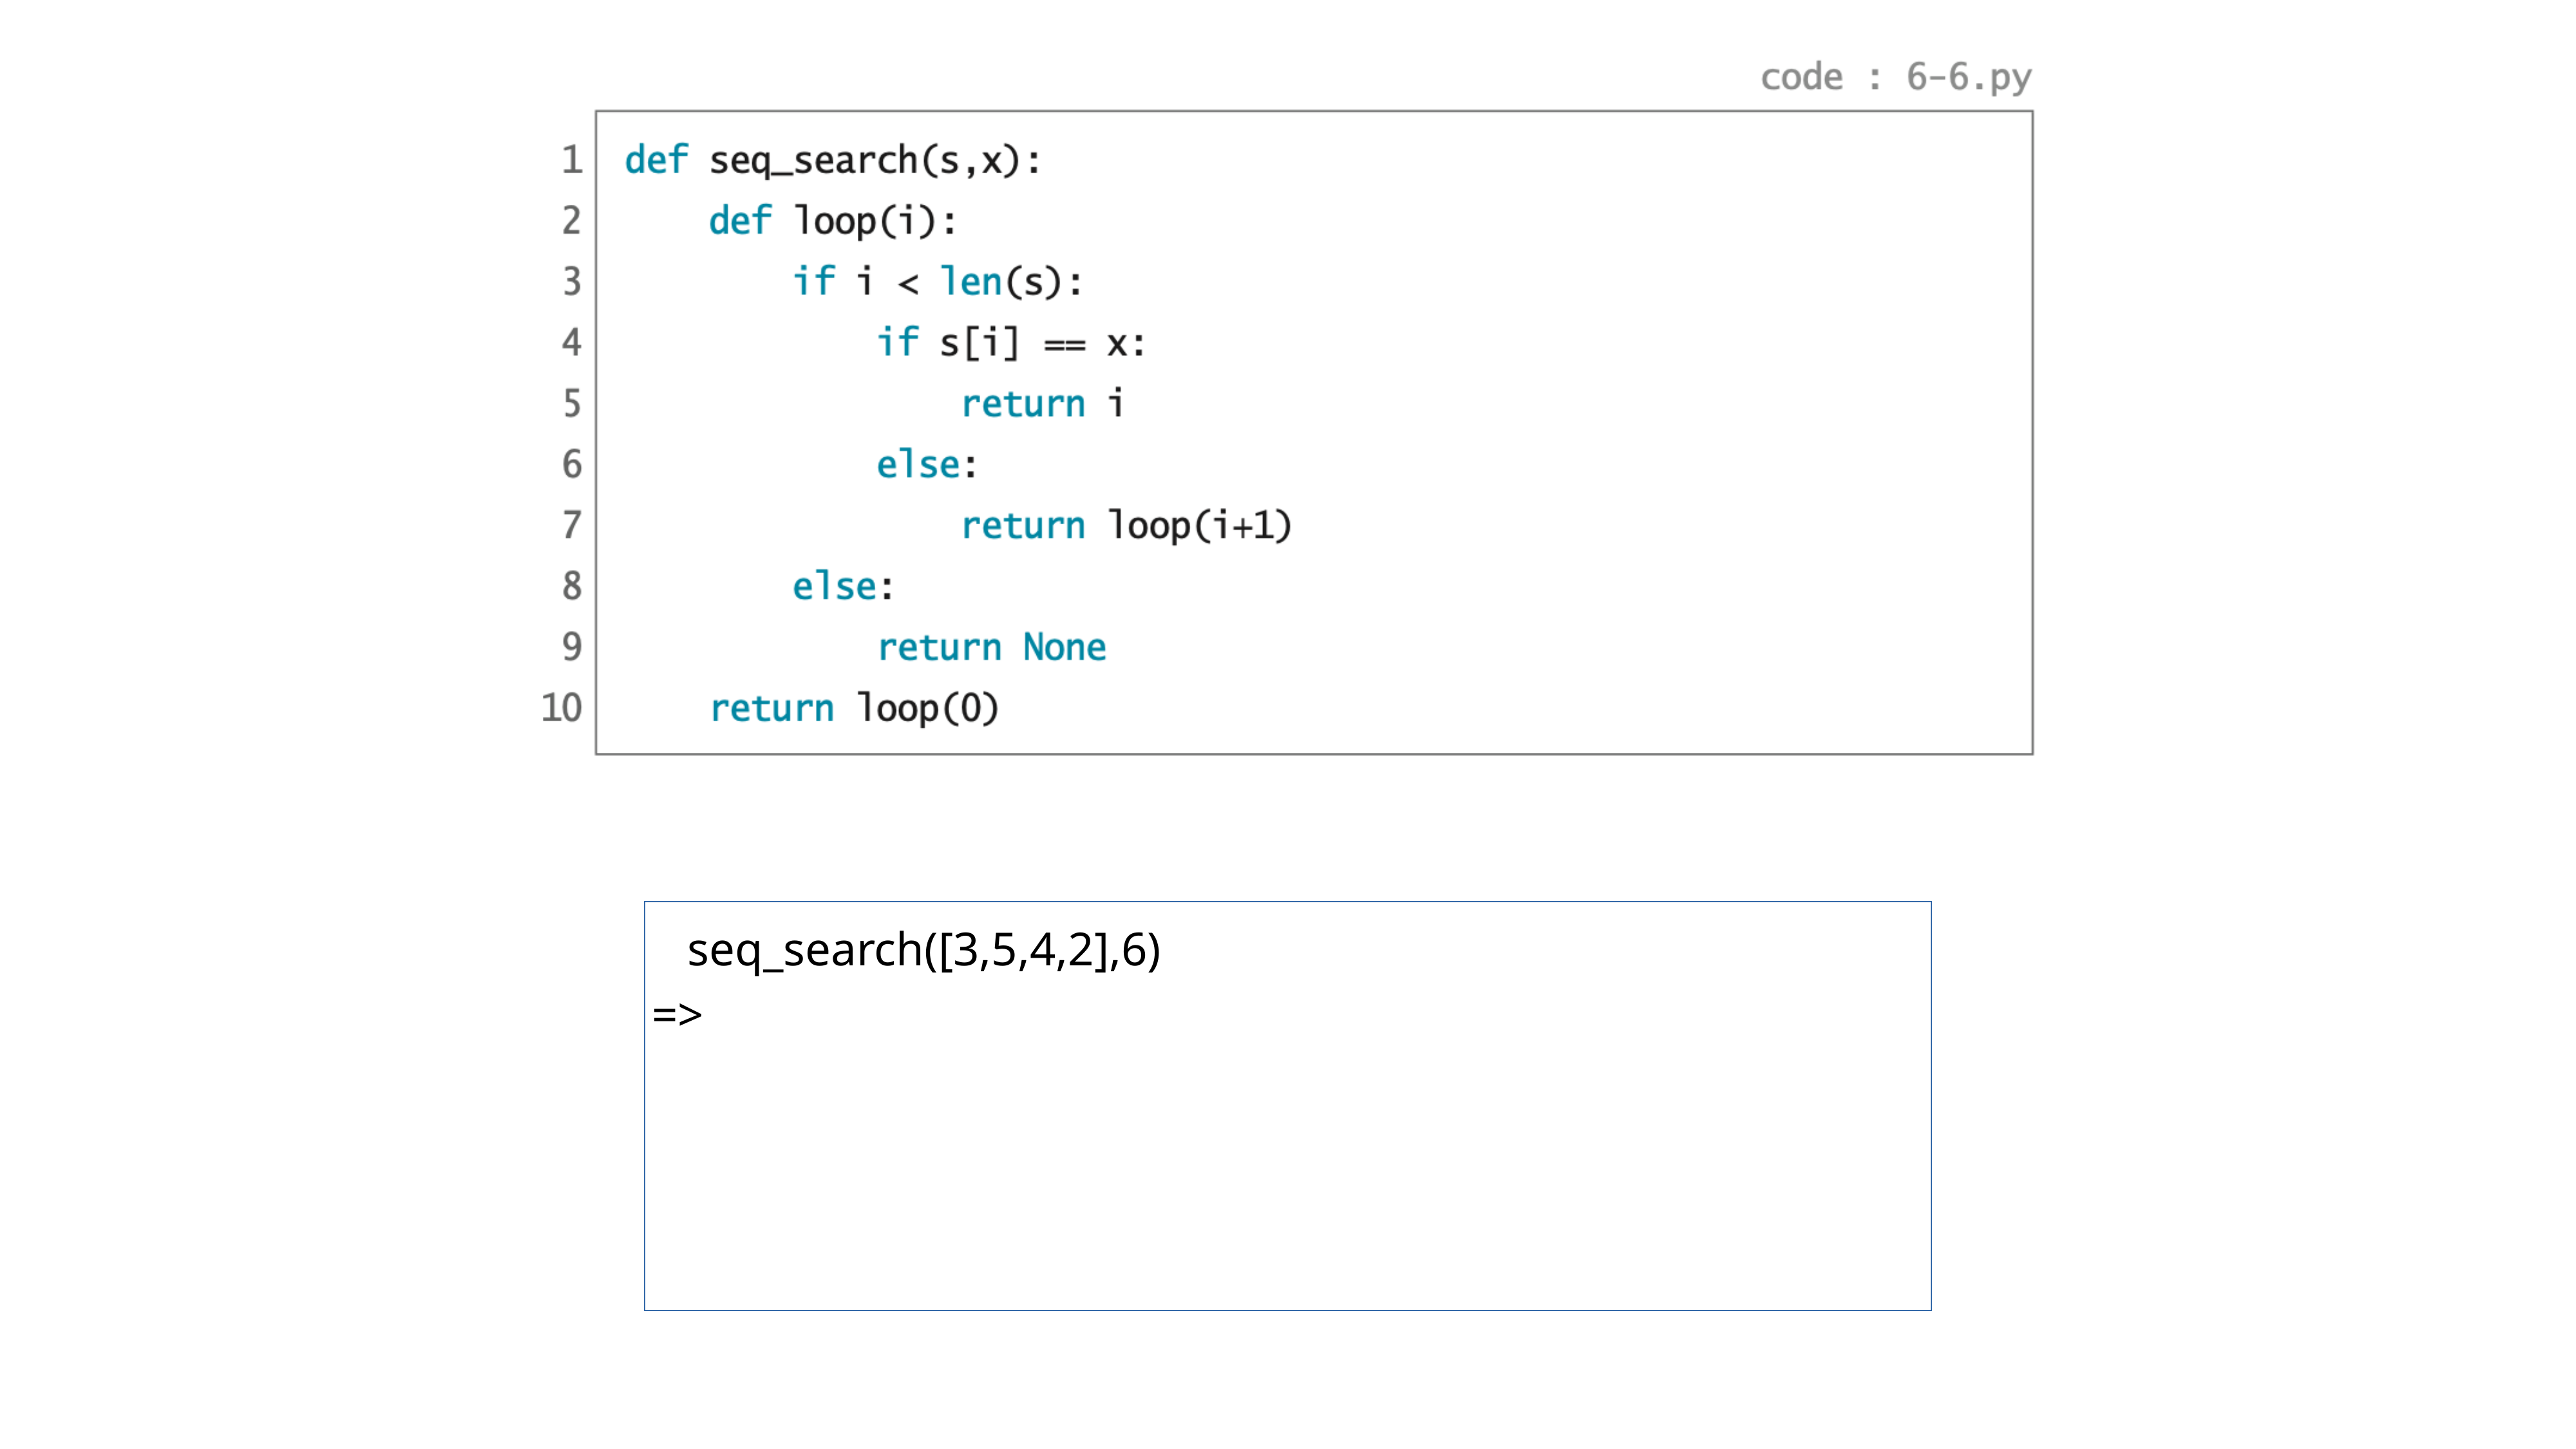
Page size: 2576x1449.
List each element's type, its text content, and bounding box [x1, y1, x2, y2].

text_box seq_search([3,5,4,2],6) => [644, 902, 1932, 1311]
picture [525, 41, 2050, 769]
